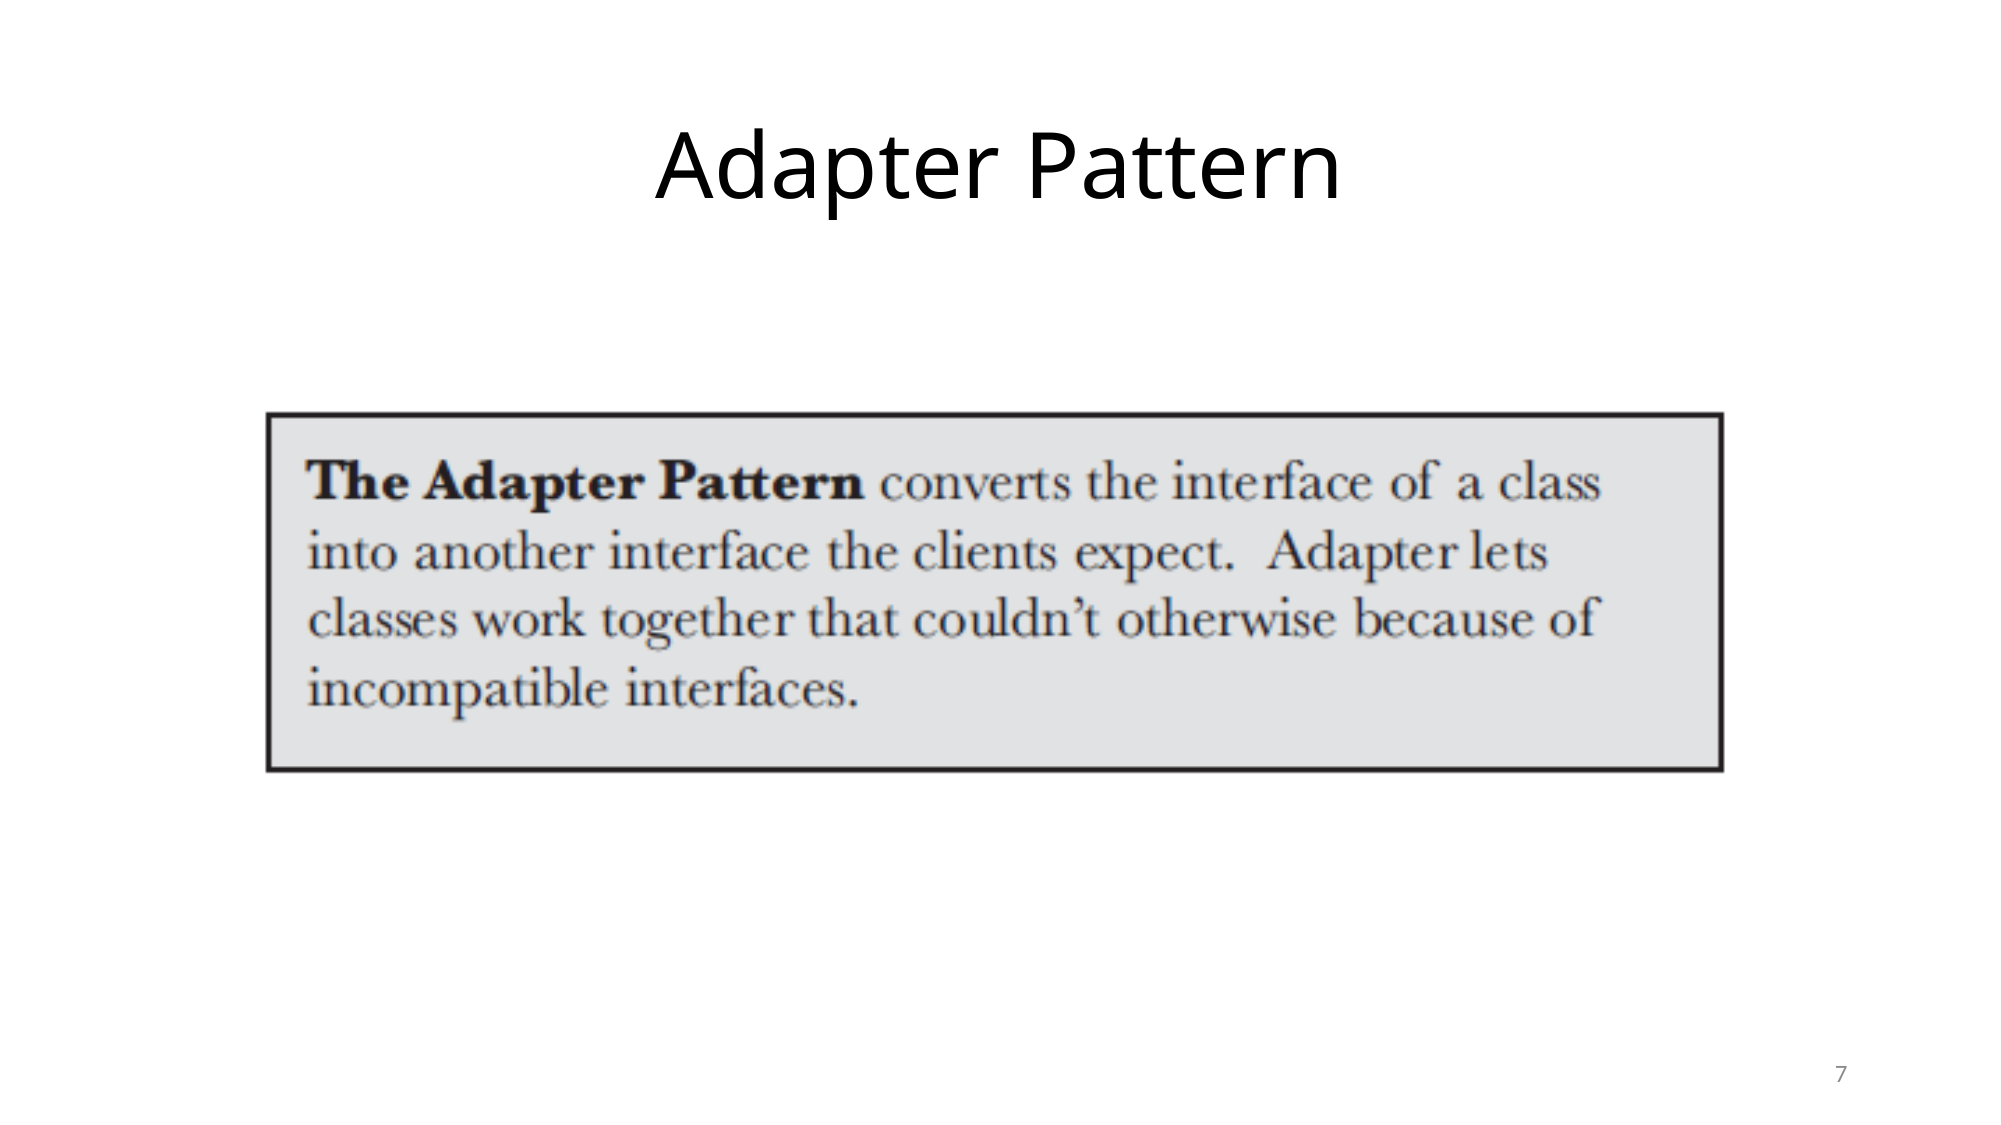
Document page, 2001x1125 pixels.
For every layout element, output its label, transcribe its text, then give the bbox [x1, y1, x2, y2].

title Adapter Pattern [137, 59, 1863, 278]
slide_number 7 [1412, 1042, 1863, 1103]
picture [250, 402, 1750, 793]
